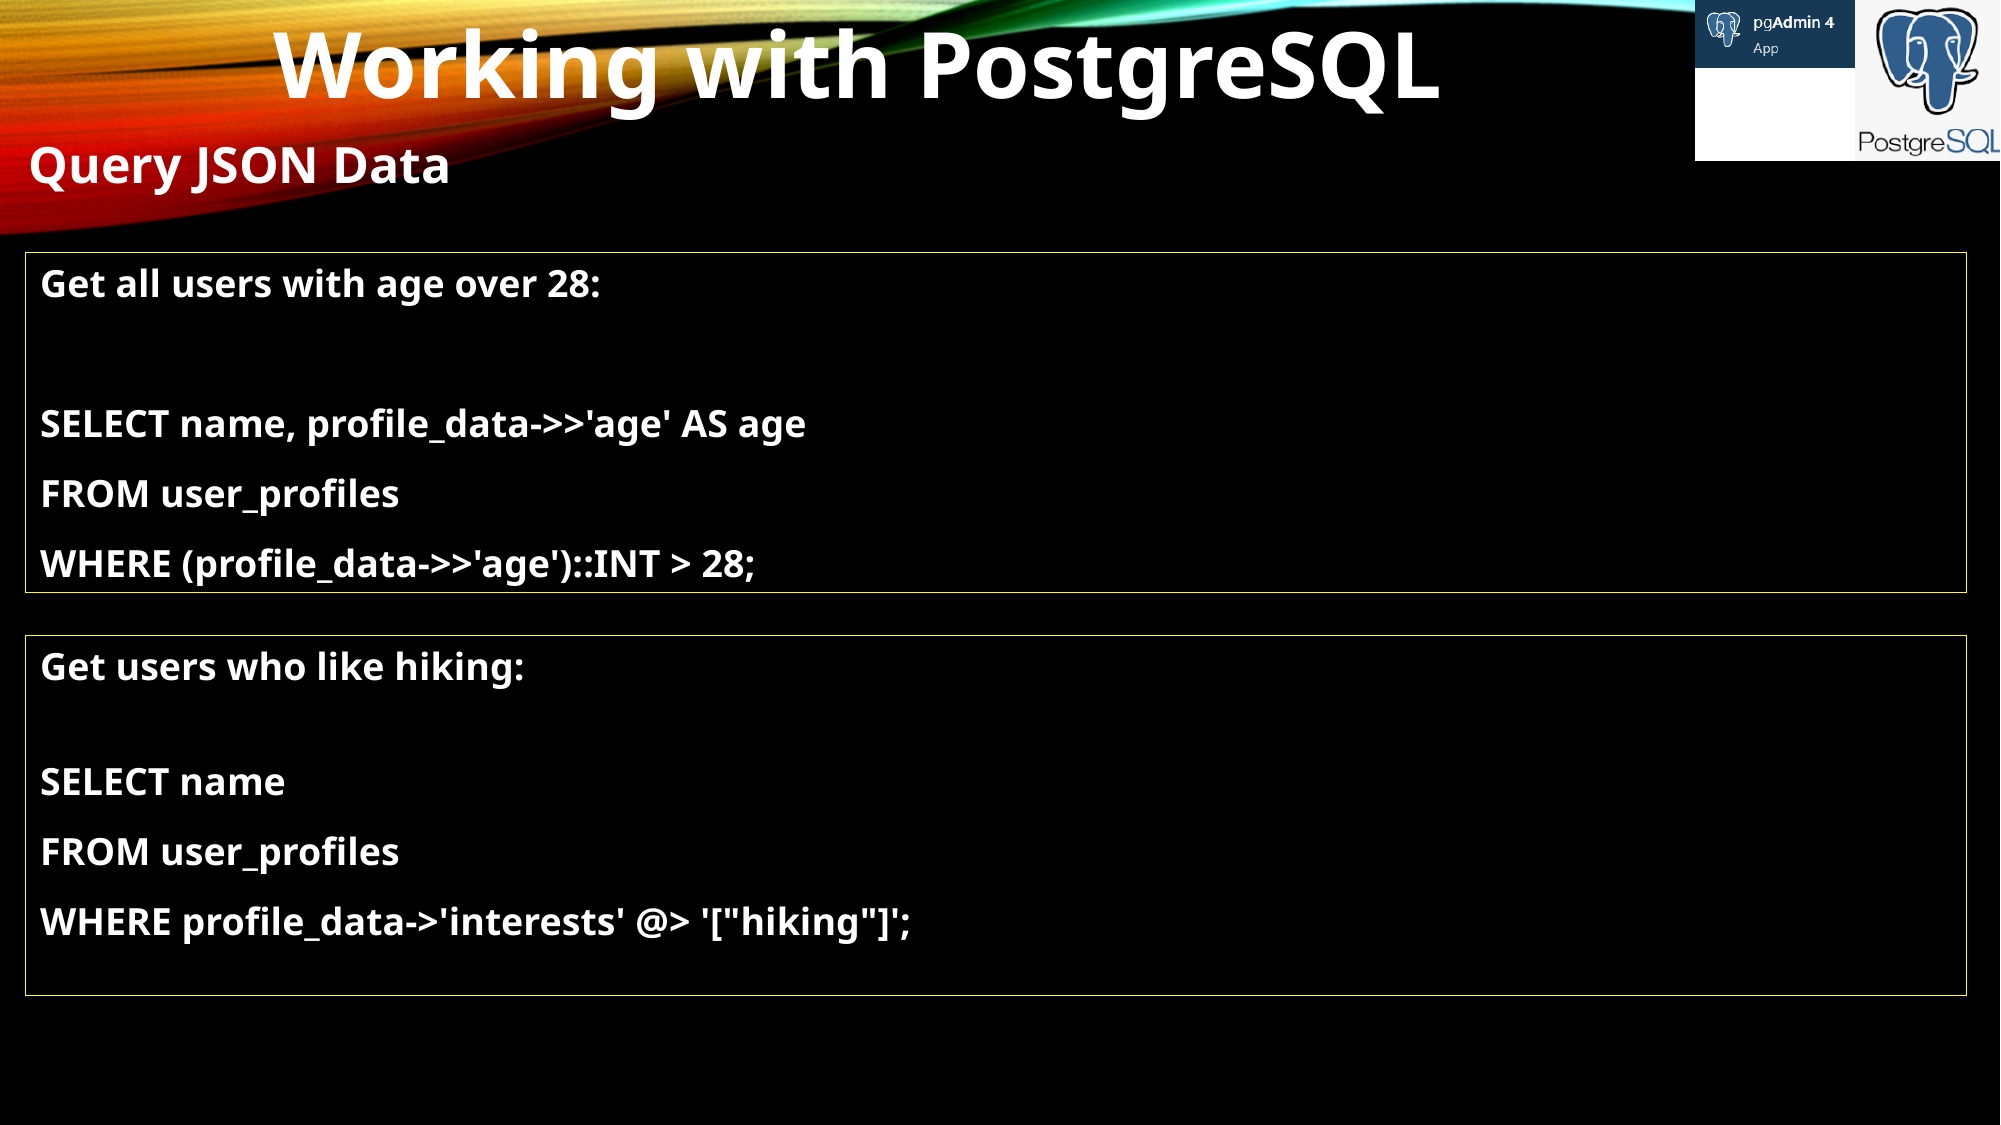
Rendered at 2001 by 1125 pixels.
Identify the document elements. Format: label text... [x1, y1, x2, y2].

text_box Get users who like hiking: SELECT name FROM user_profiles WHERE profile_data->'interests' @> '["hiking"]'; [25, 635, 1967, 996]
text_box Working with PostgreSQL [0, 0, 1694, 125]
text_box Query JSON Data [14, 126, 1014, 201]
picture [0, 0, 2000, 237]
text_box Get all users with age over 28: SELECT name, profile_data->>'age' AS age FROM user_profiles WHERE (profile_data->>'age')::INT > 28; [25, 252, 1967, 593]
